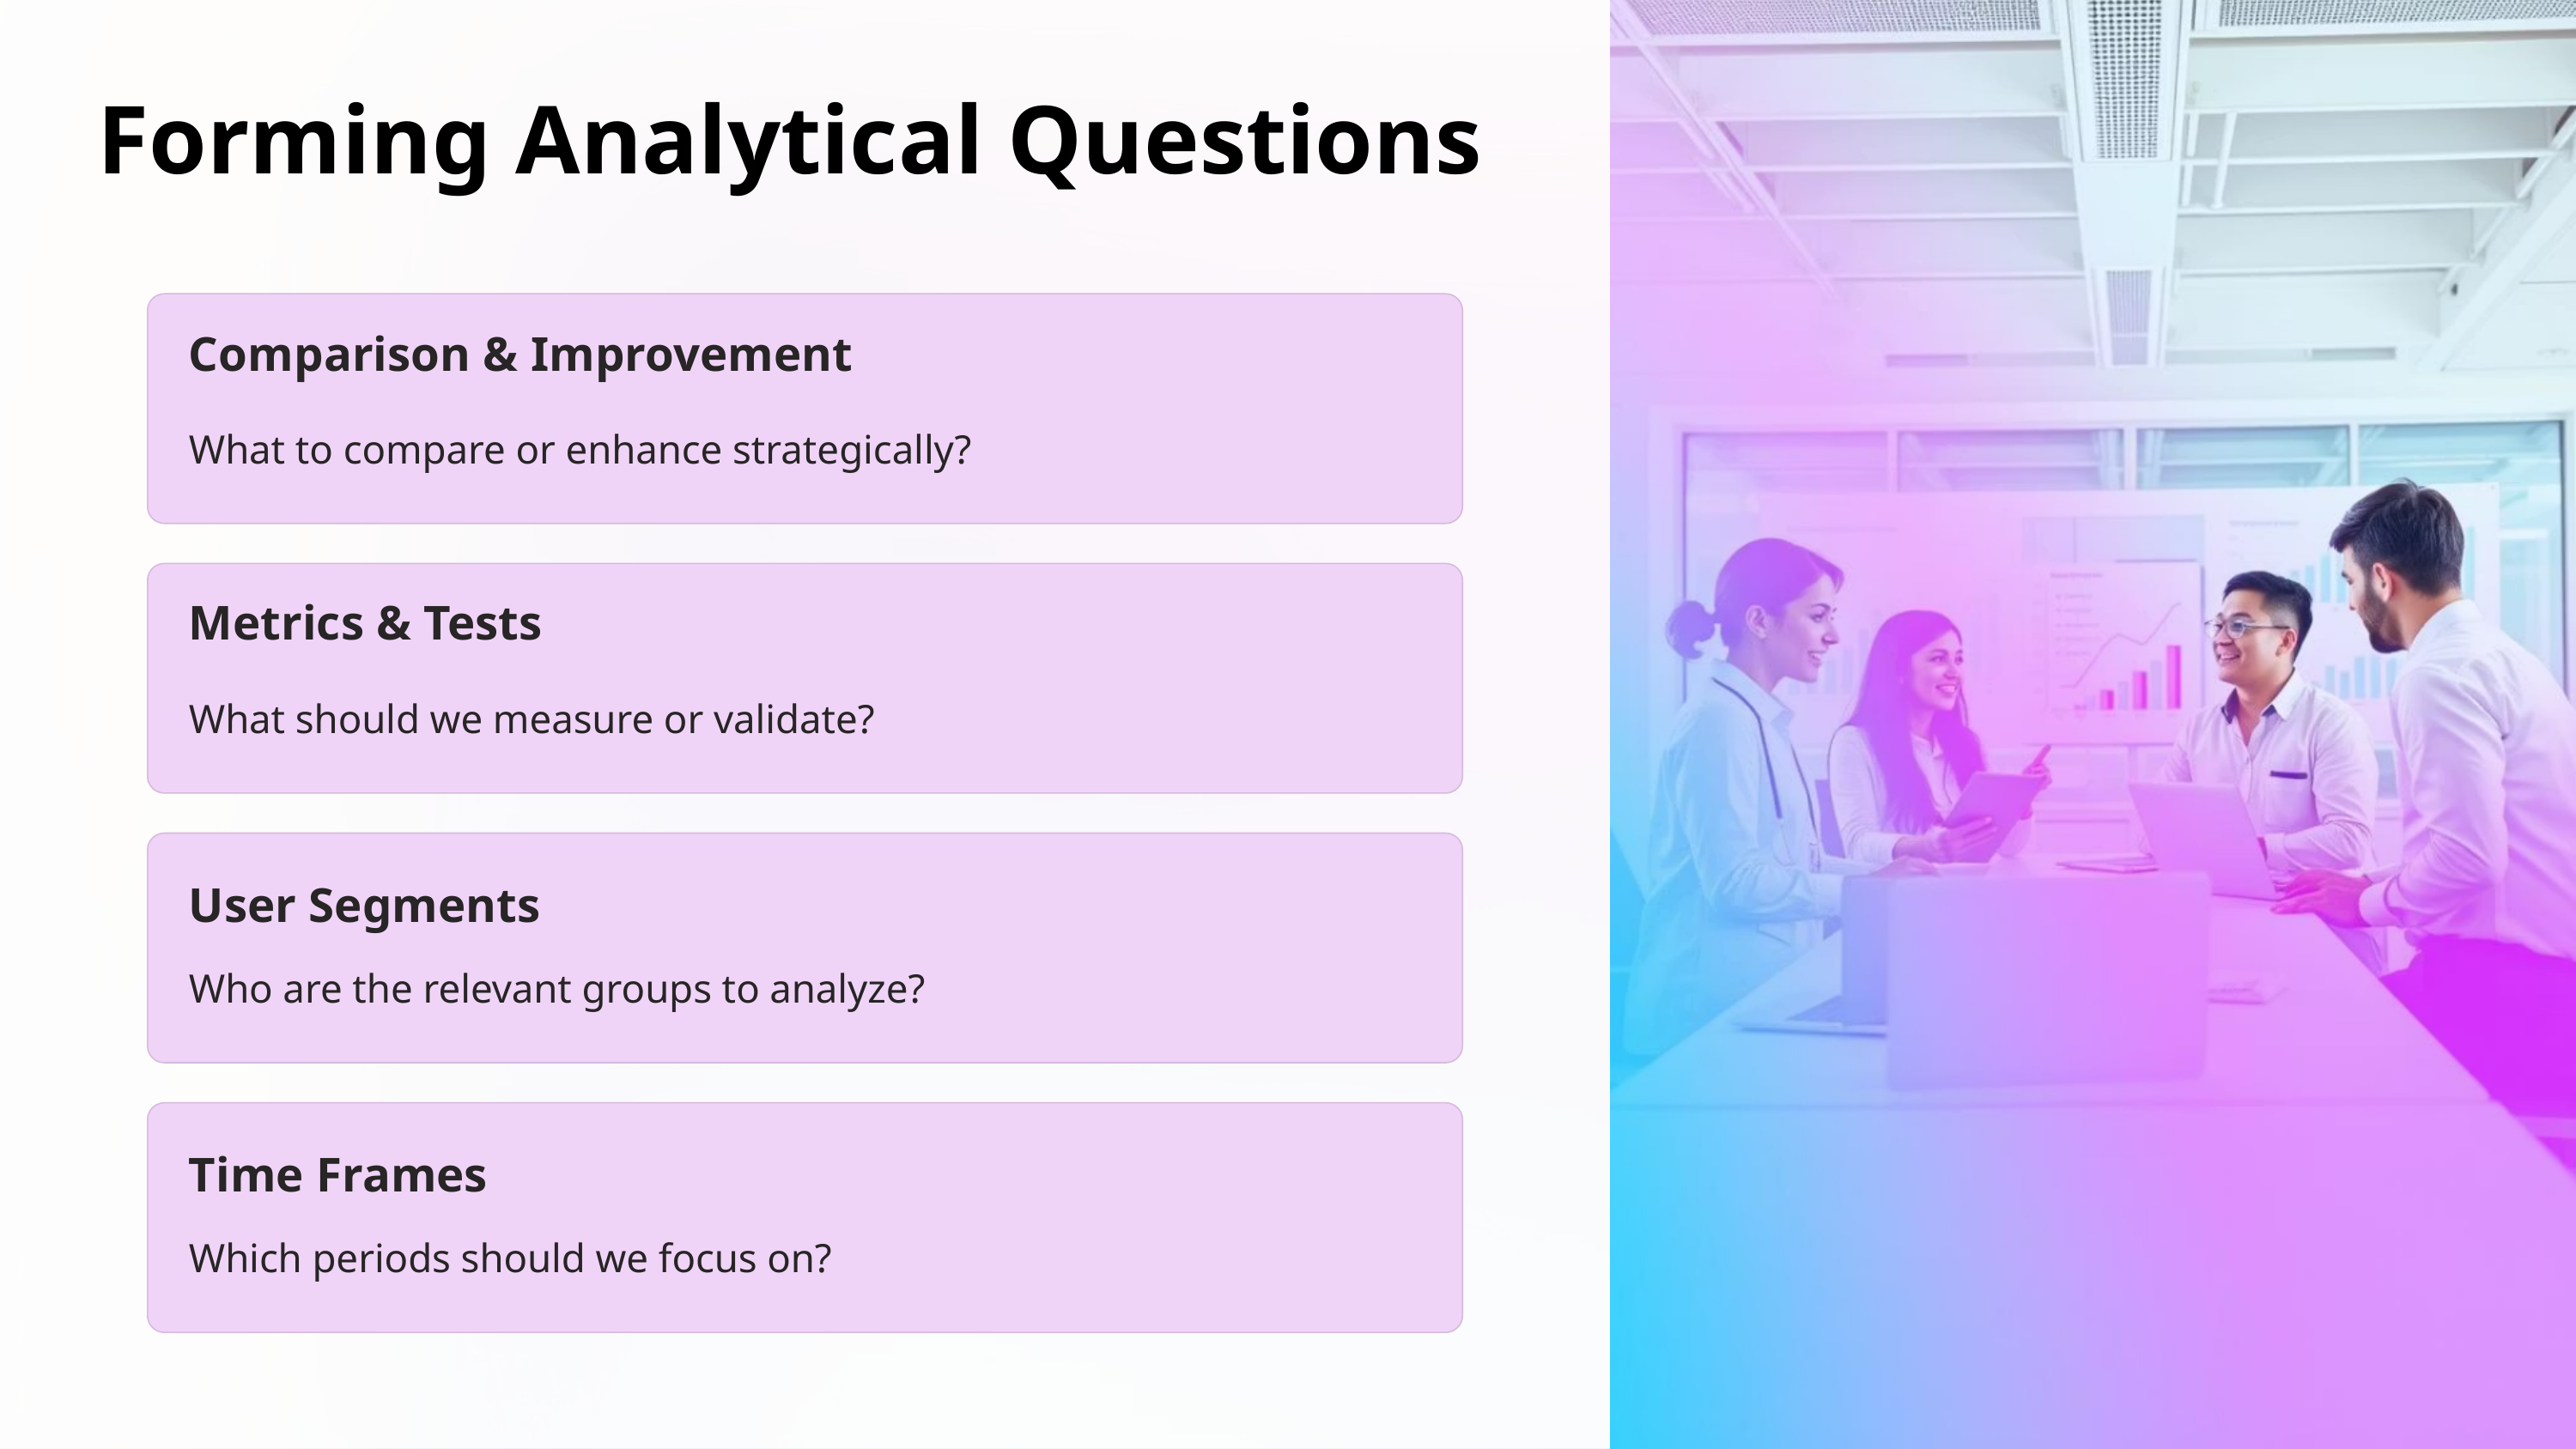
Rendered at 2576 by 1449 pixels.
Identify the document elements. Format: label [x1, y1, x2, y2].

text_box [188, 957, 1422, 1022]
text_box [188, 874, 660, 934]
text_box [188, 417, 1422, 482]
text_box [188, 687, 1422, 752]
text_box [188, 323, 921, 395]
text_box [188, 1143, 660, 1203]
text_box [188, 1227, 1422, 1292]
text_box [0, 0, 2576, 1449]
text_box [97, 76, 1560, 213]
text_box [146, 562, 1464, 795]
text_box [188, 591, 762, 664]
text_box [146, 832, 1464, 1064]
text_box [146, 1101, 1464, 1334]
text_box [146, 293, 1464, 524]
